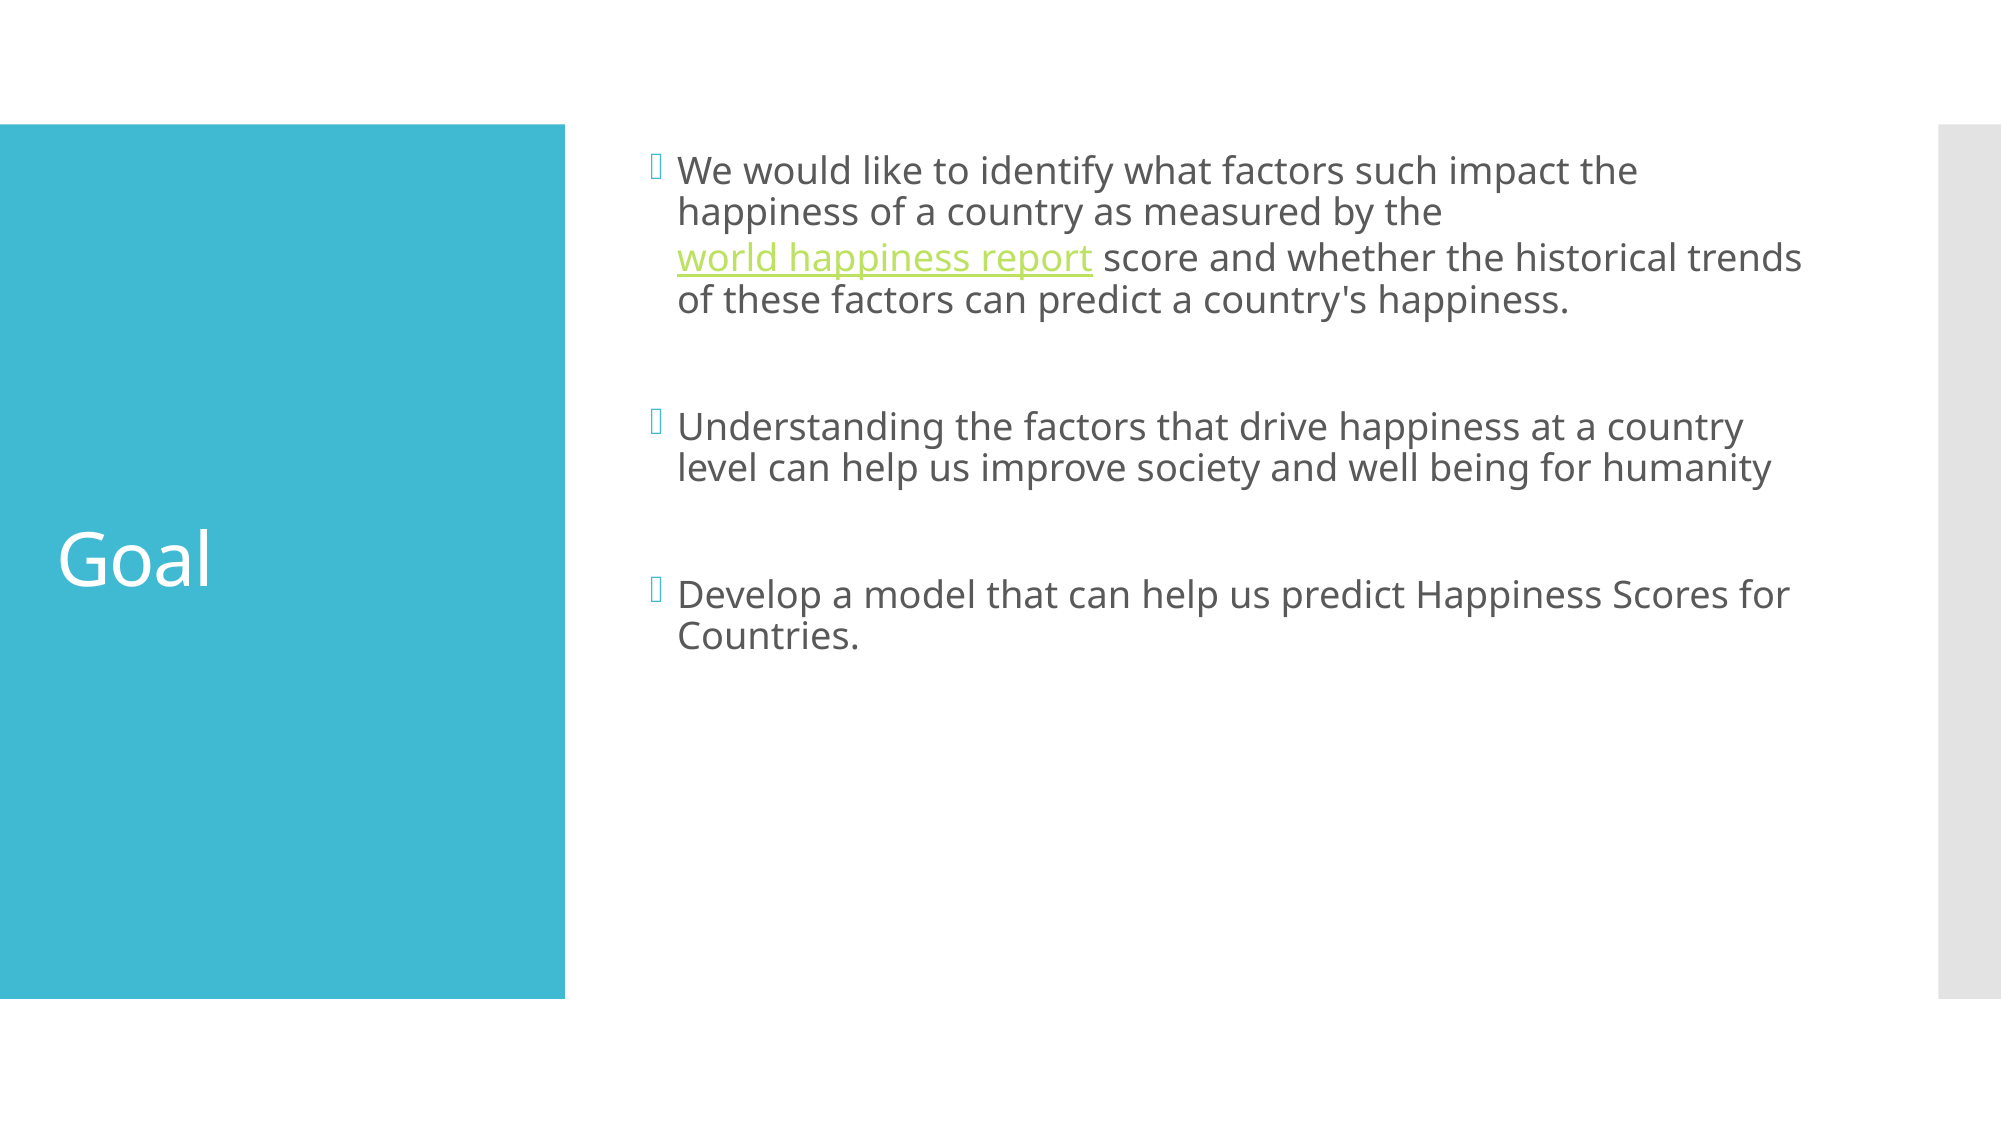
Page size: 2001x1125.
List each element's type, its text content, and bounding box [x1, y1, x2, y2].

list We would like to identify what factors such impact the happiness of a country as measured by the world happiness report score and whether the historical trends of these factors can predict a country's happiness. Understanding the factors that drive happiness at a country level can help us improve society and well being for humanity Develop a model that can help us predict Happiness Scores for Countries. [634, 141, 1835, 982]
title Goal [41, 184, 525, 940]
